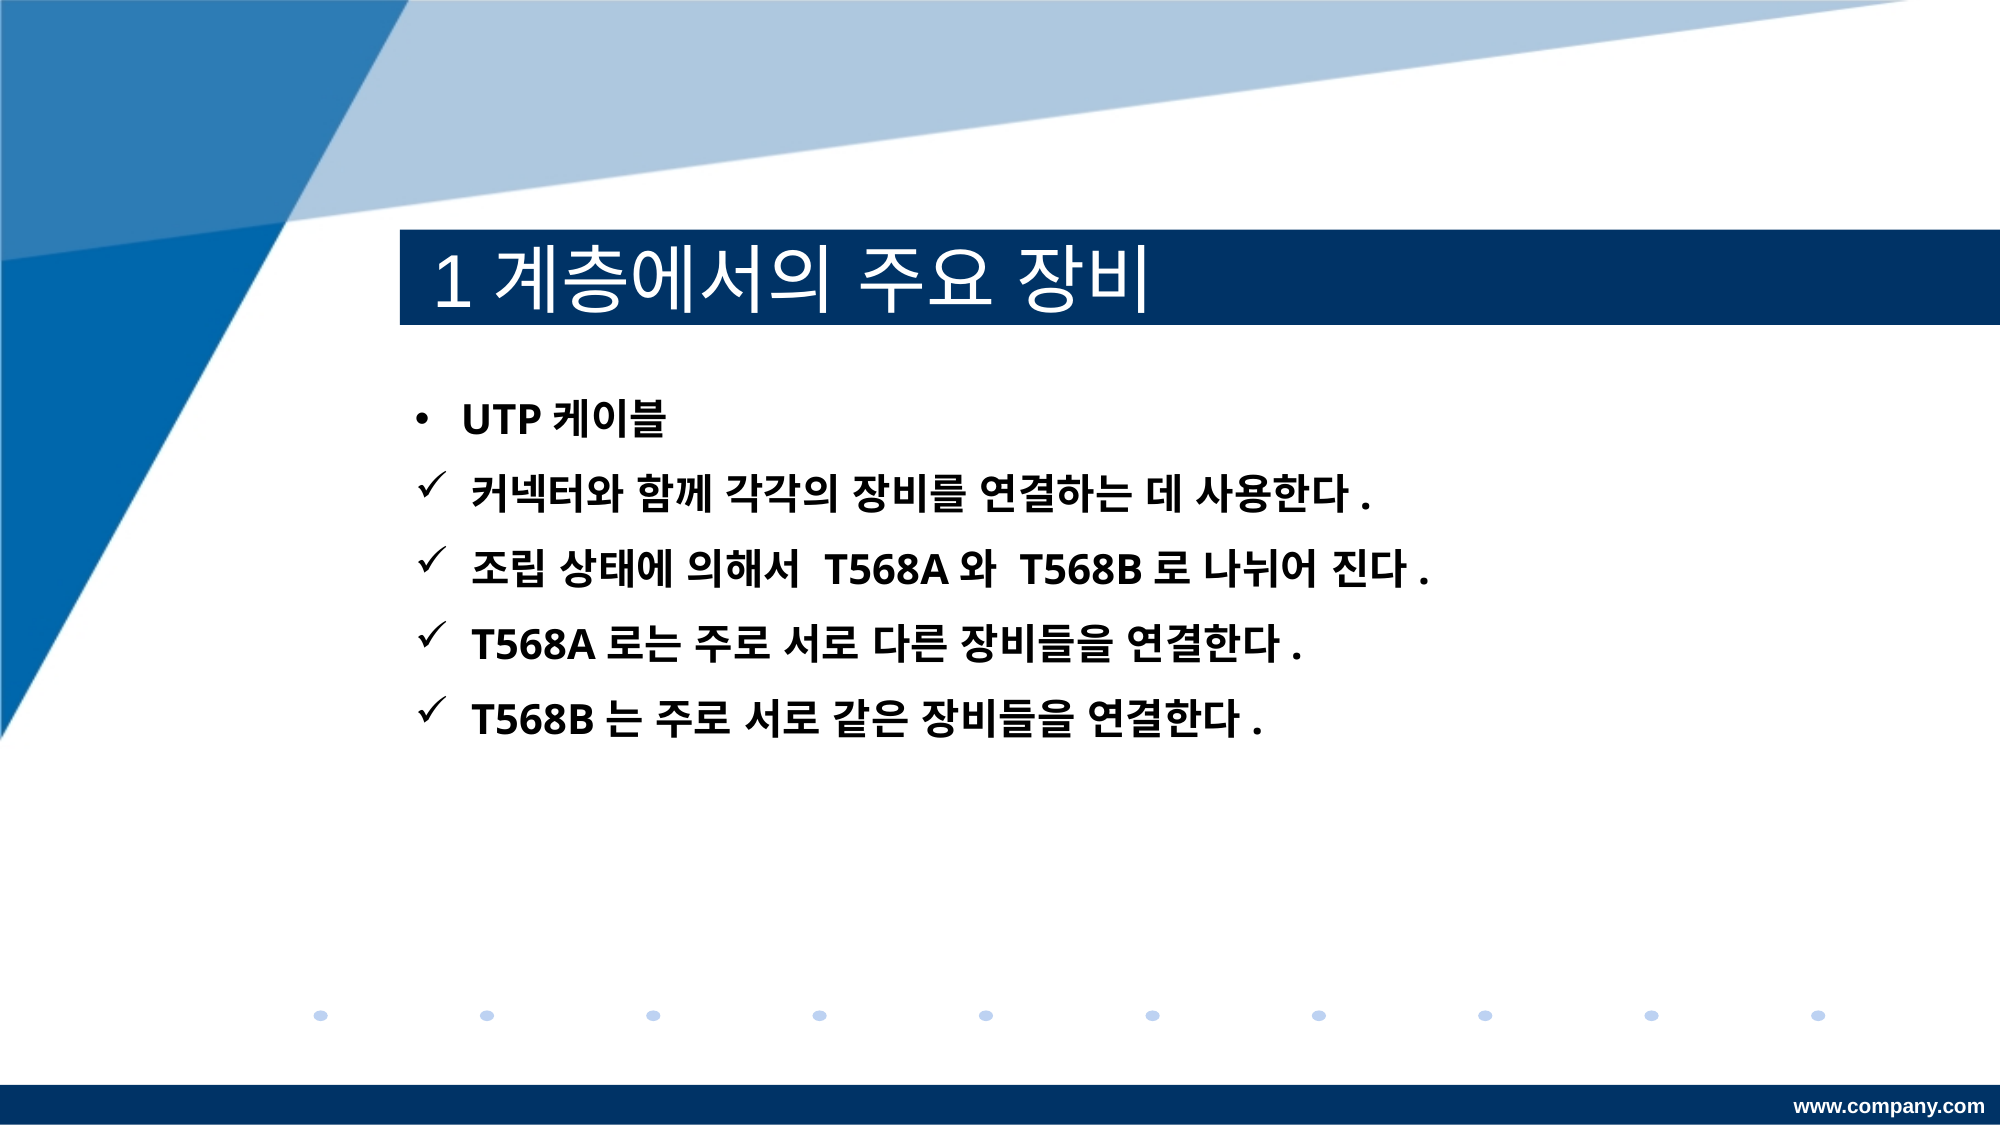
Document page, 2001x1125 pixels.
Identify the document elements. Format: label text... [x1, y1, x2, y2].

picture [0, 0, 2000, 842]
text_box UTP케이블 커넥터와 함께 각각의 장비를 연결하는 데 사용한다. 조립 상태에 의해서 T568A와 T568B로 나뉘어 진다. T568A로는 주로 서로 다른 장비들을 연결한다. T568B는 주로 서로 같은 장비들을 연결한다. [399, 360, 2000, 751]
title 1계층에서의 주요 장비 [399, 229, 2000, 325]
